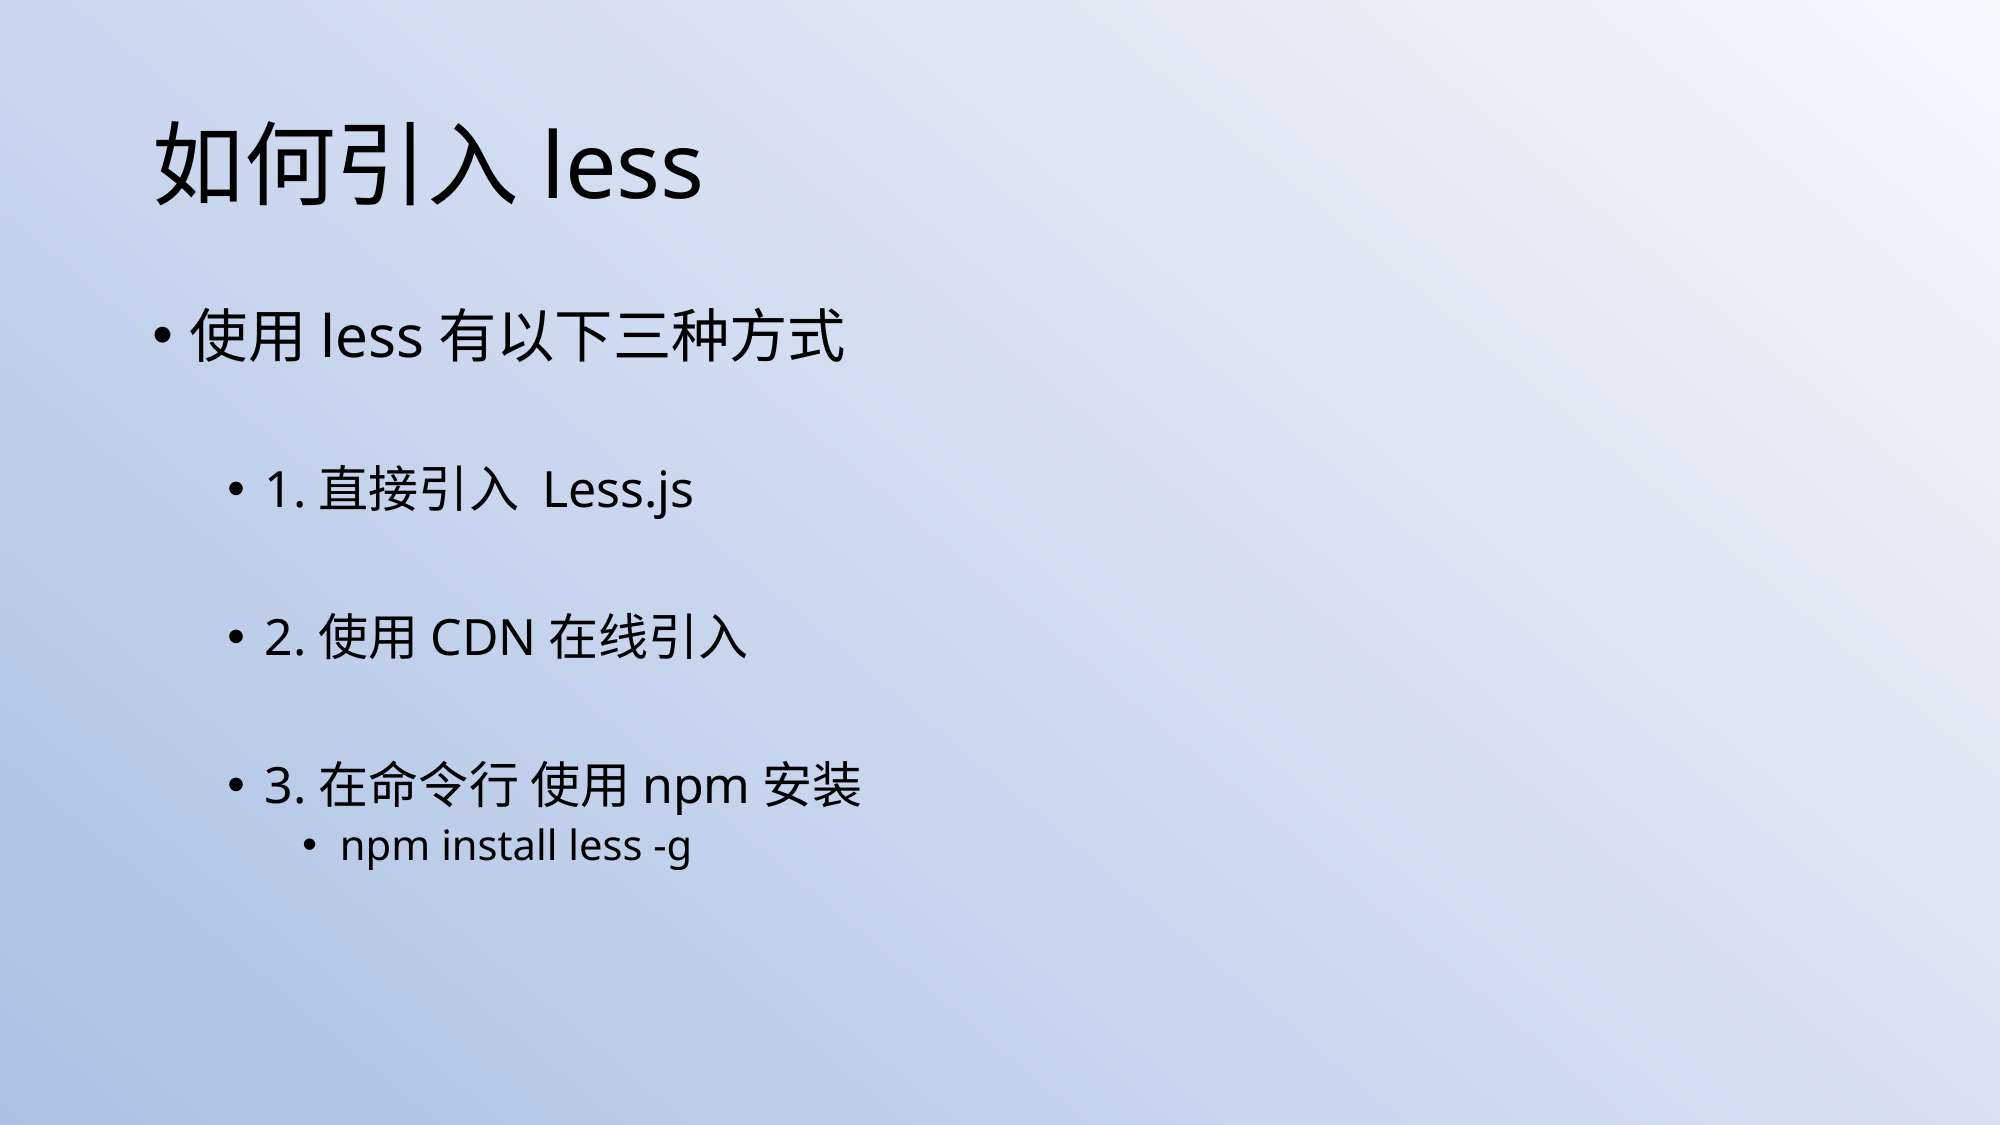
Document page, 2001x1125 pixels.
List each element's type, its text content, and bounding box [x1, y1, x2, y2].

list 使用less有以下三种方式 1.直接引入 Less.js 2.使用CDN在线引入 3.在命令行 使用npm安装 npm install less -g [137, 299, 1863, 1014]
title 如何引入less [137, 59, 1863, 278]
